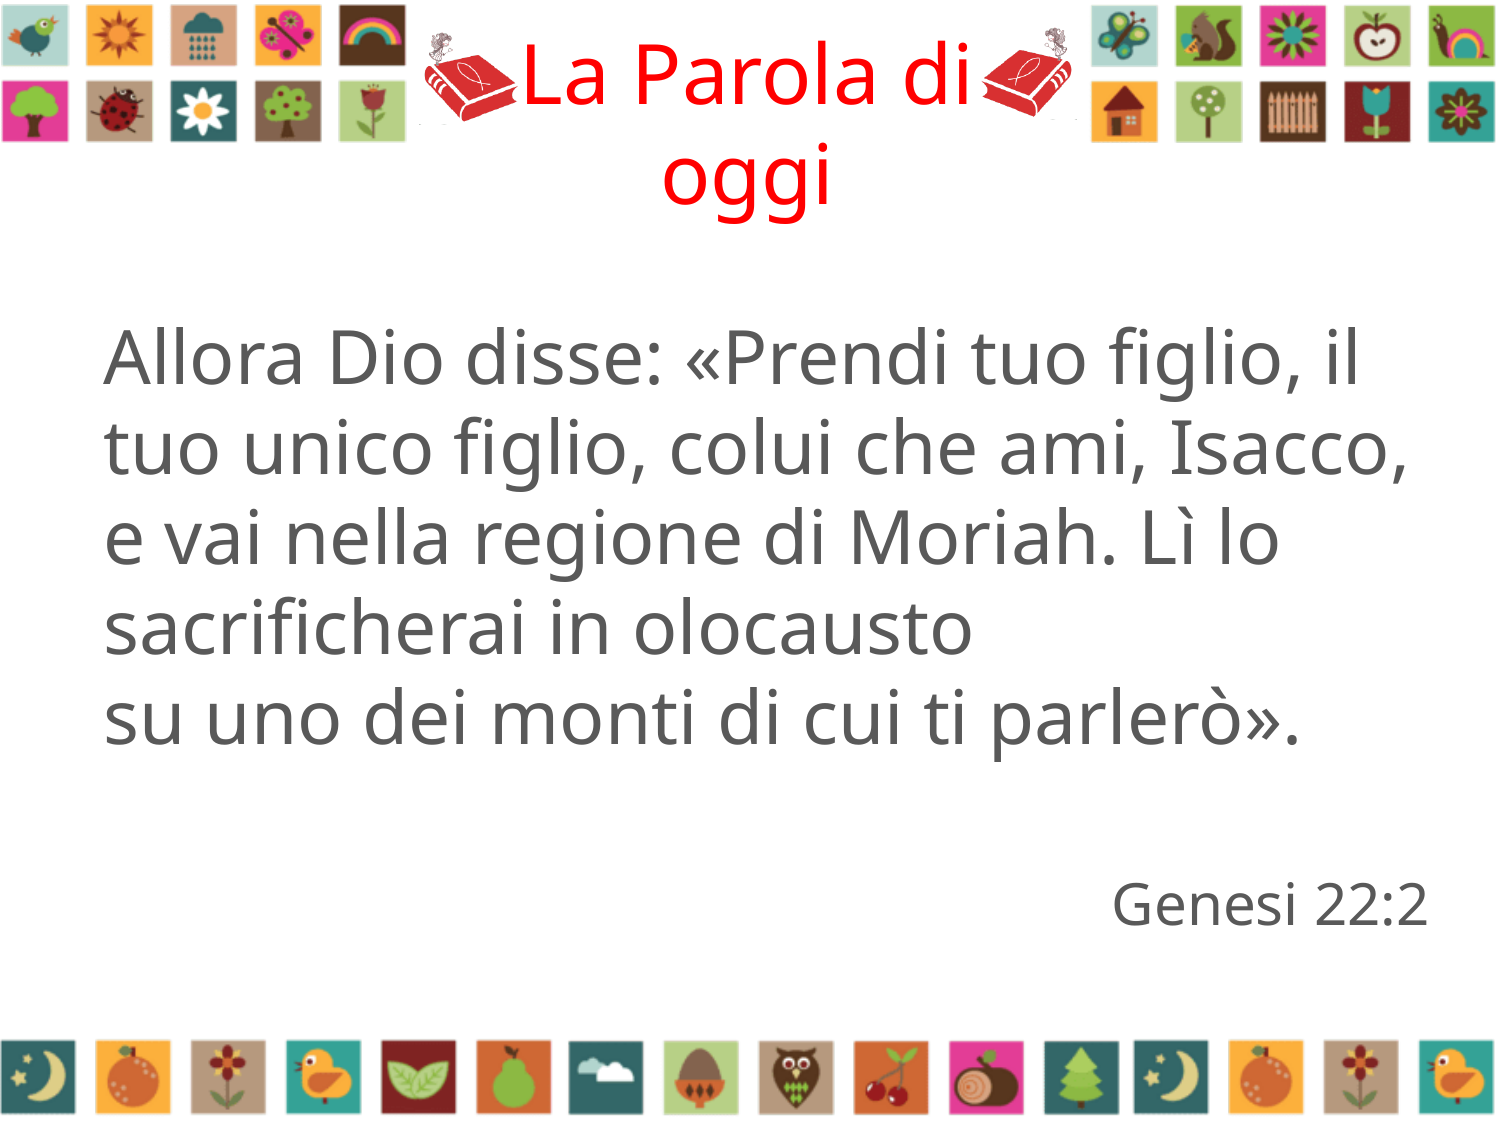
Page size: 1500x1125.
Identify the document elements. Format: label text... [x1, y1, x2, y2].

picture [0, 3, 550, 150]
text_box La Parola di oggi [414, 13, 1080, 229]
picture [950, 3, 1500, 150]
text_box Allora Dio disse: «Prendi tuo figlio, il tuo unico figlio, colui che ami, Isacco, e vai nella regione di Moriah. Lì lo sacrificherai in olocausto su uno dei monti di cui ti parlerò». [88, 302, 1436, 768]
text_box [0, 1028, 1500, 1118]
text_box Genesi 22:2 [812, 860, 1444, 945]
